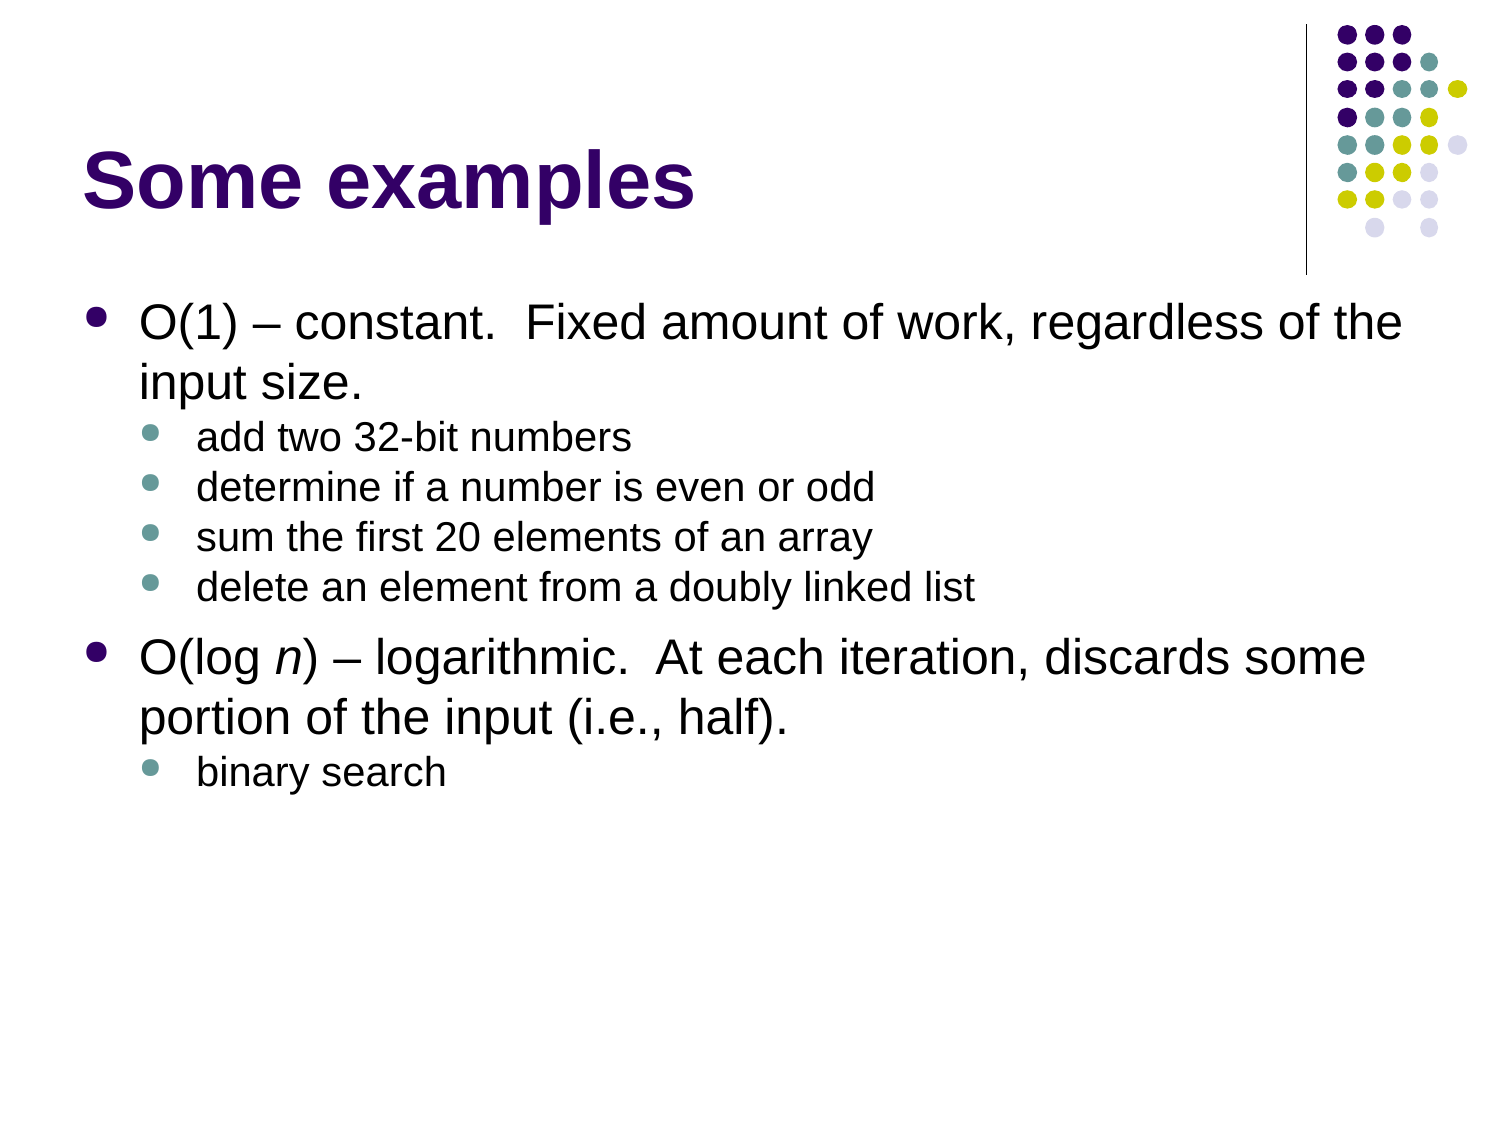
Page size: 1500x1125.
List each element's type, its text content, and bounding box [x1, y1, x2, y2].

list O(1) – constant. Fixed amount of work, regardless of the input size. add two 32-bit numbers determine if a number is even or odd sum the first 20 elements of an array delete an element from a doubly linked list O(log n) – logarithmic. At each iteration, discards some portion of the input (i.e., half). binary search [74, 281, 1426, 826]
title Some examples [74, 19, 1313, 234]
